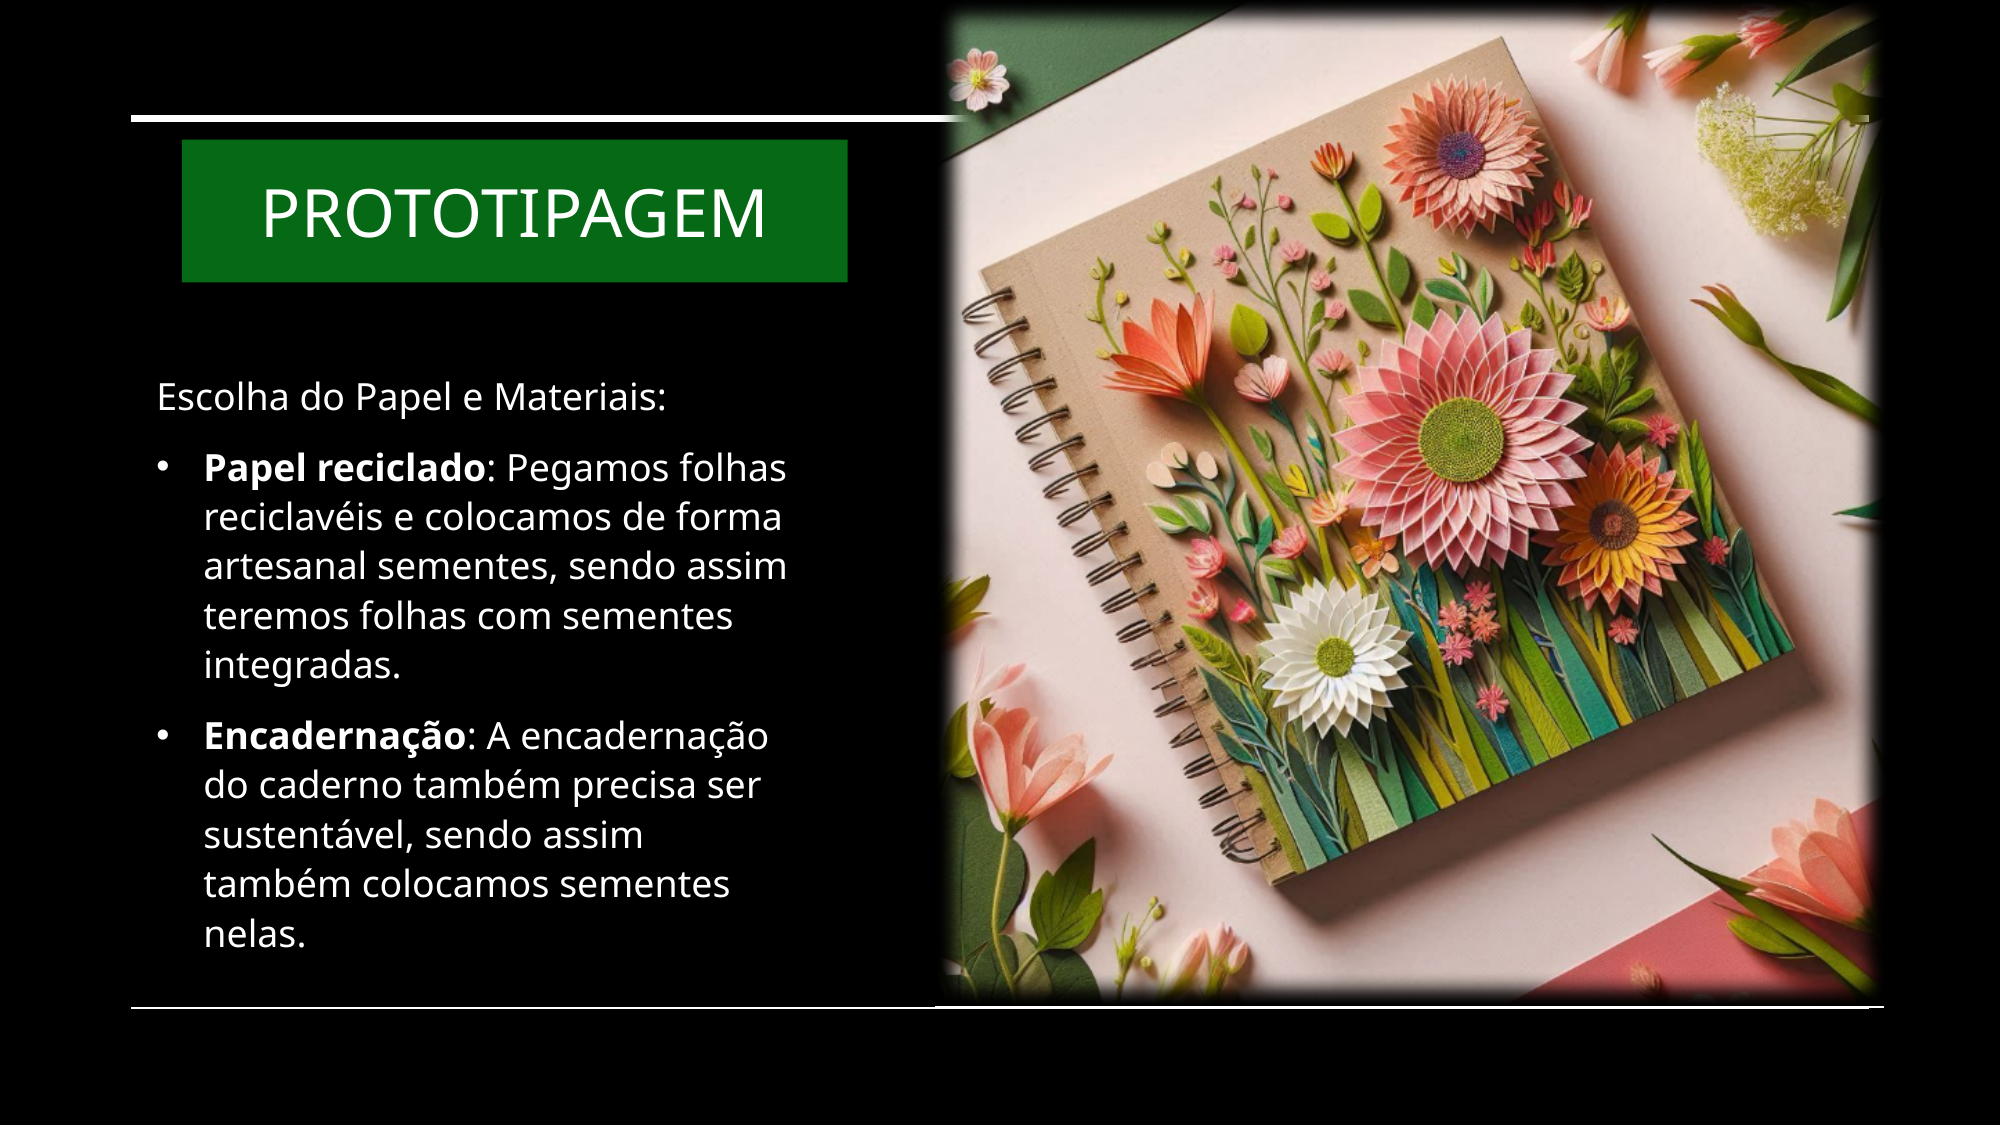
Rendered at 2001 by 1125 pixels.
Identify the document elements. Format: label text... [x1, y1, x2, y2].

list Escolha do Papel e Materiais: Papel reciclado: Pegamos folhas reciclavéis e colocamos de forma artesanal sementes, sendo assim teremos folhas com sementes integradas. Encadernação: A encadernação do caderno também precisa ser sustentável, sendo assim também colocamos sementes nelas. [141, 361, 809, 767]
title Prototipagem [181, 139, 848, 283]
picture [936, 0, 1886, 1007]
